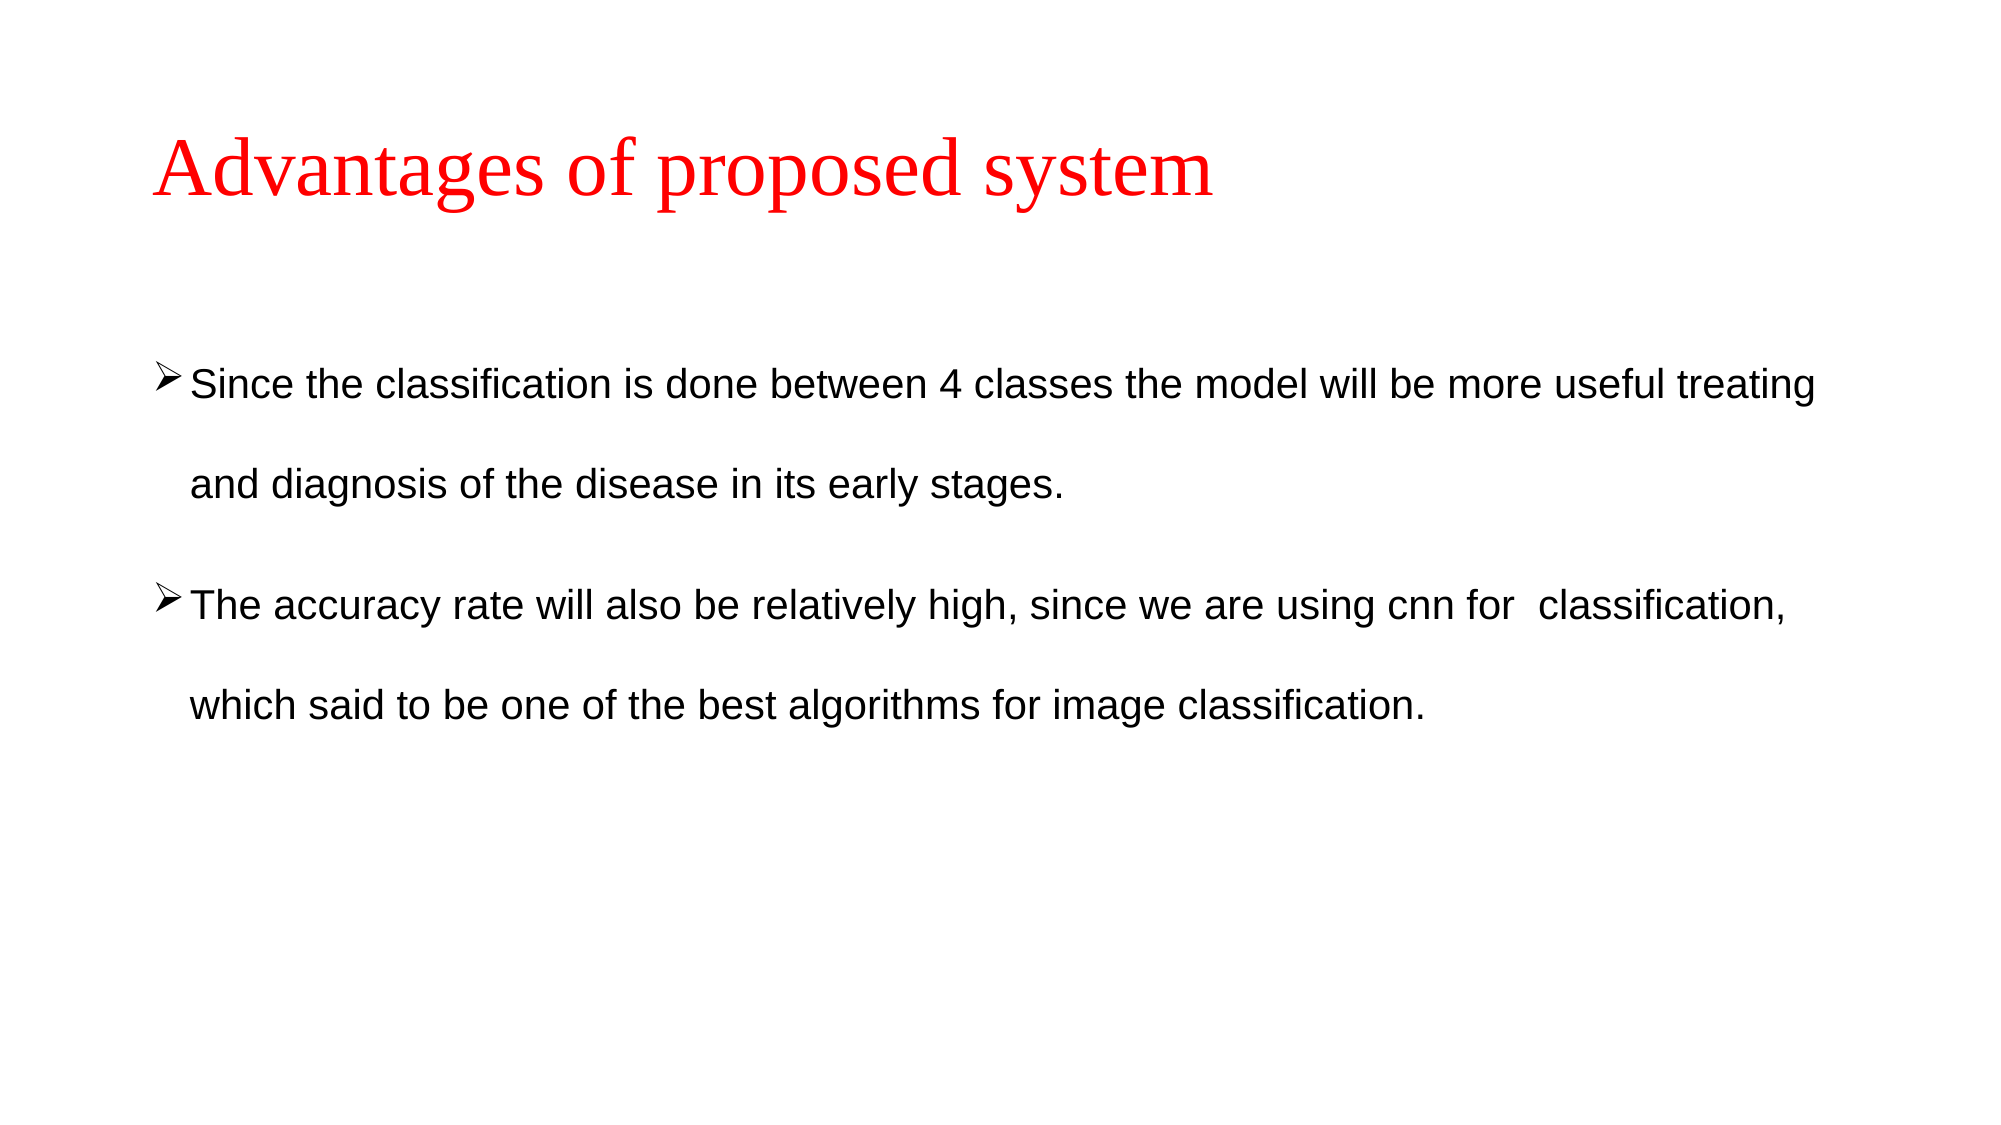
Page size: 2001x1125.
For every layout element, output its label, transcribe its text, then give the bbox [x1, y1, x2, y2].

list Since the classification is done between 4 classes the model will be more useful treating and diagnosis of the disease in its early stages. The accuracy rate will also be relatively high, since we are using cnn for classification, which said to be one of the best algorithms for image classification. [137, 299, 1863, 1014]
title Advantages of proposed system [137, 59, 1863, 278]
